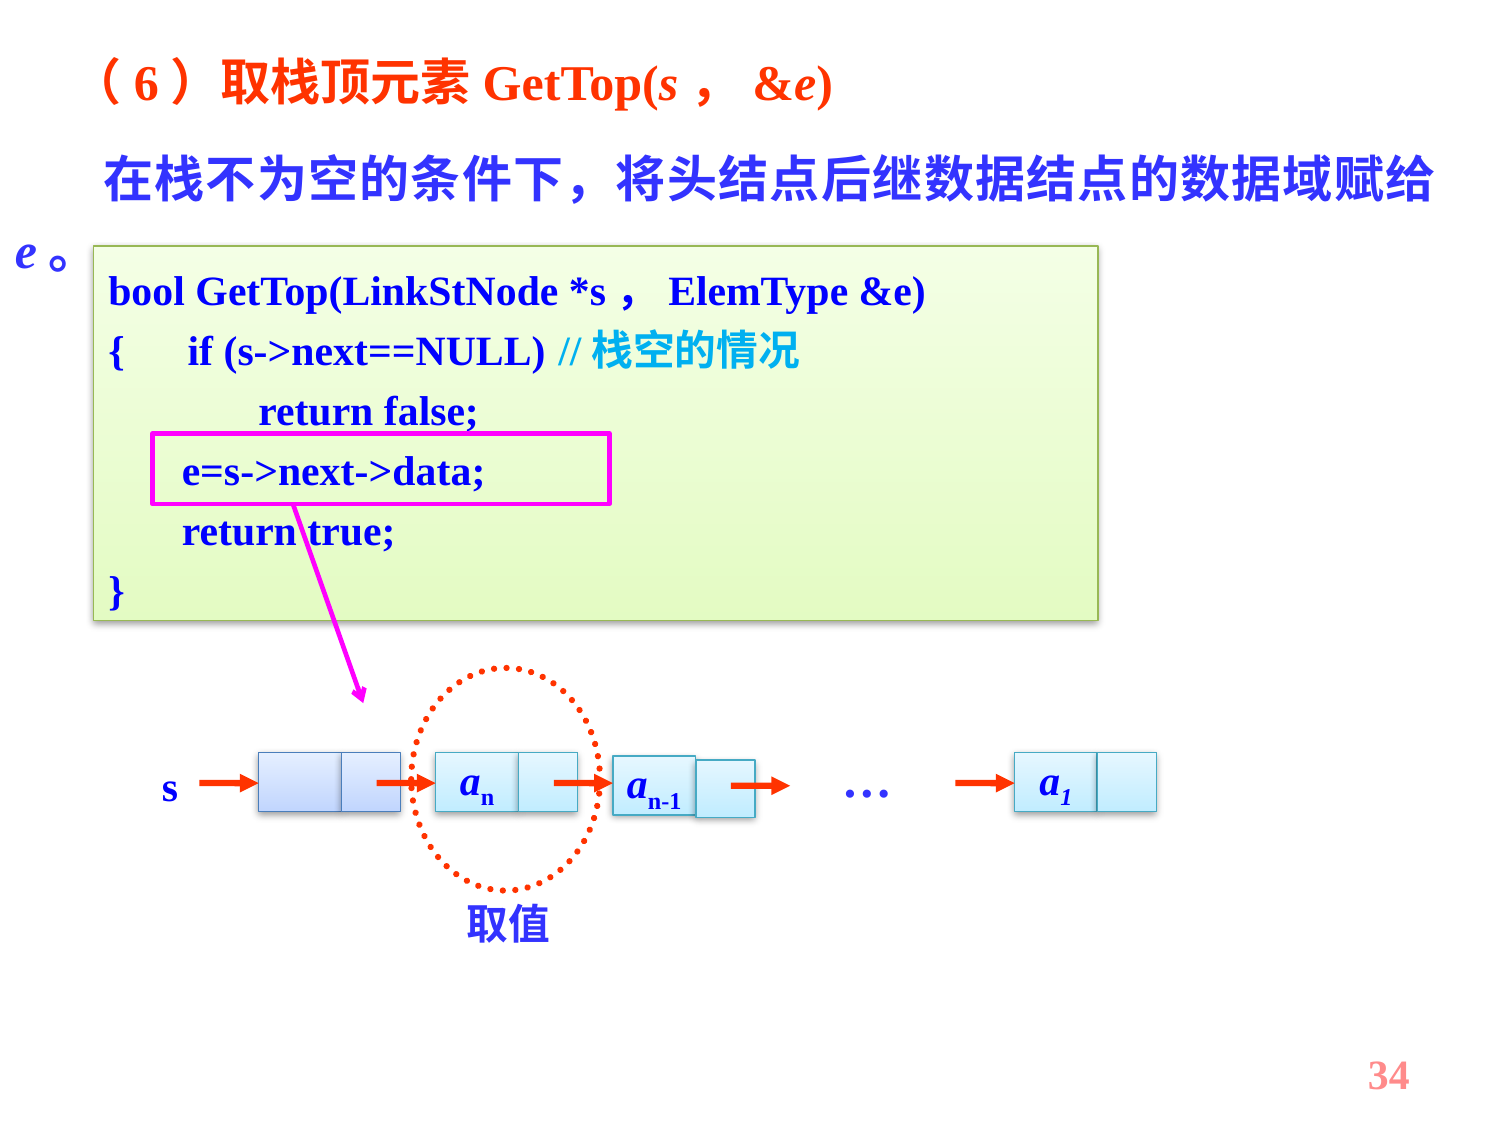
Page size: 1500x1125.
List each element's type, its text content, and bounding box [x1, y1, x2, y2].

text_box bool GetTop(LinkStNode *s，ElemType &e) { if (s->next==NULL) //栈空的情况 return false; e=s->next->data; return true; } [93, 245, 1099, 621]
text_box （6）取栈顶元素GetTop(s，&e) 在栈不为空的条件下，将头结点后继数据结点的数据域赋给e。 [0, 54, 1463, 287]
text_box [140, 433, 1157, 957]
slide_number 34 [1074, 1042, 1425, 1103]
